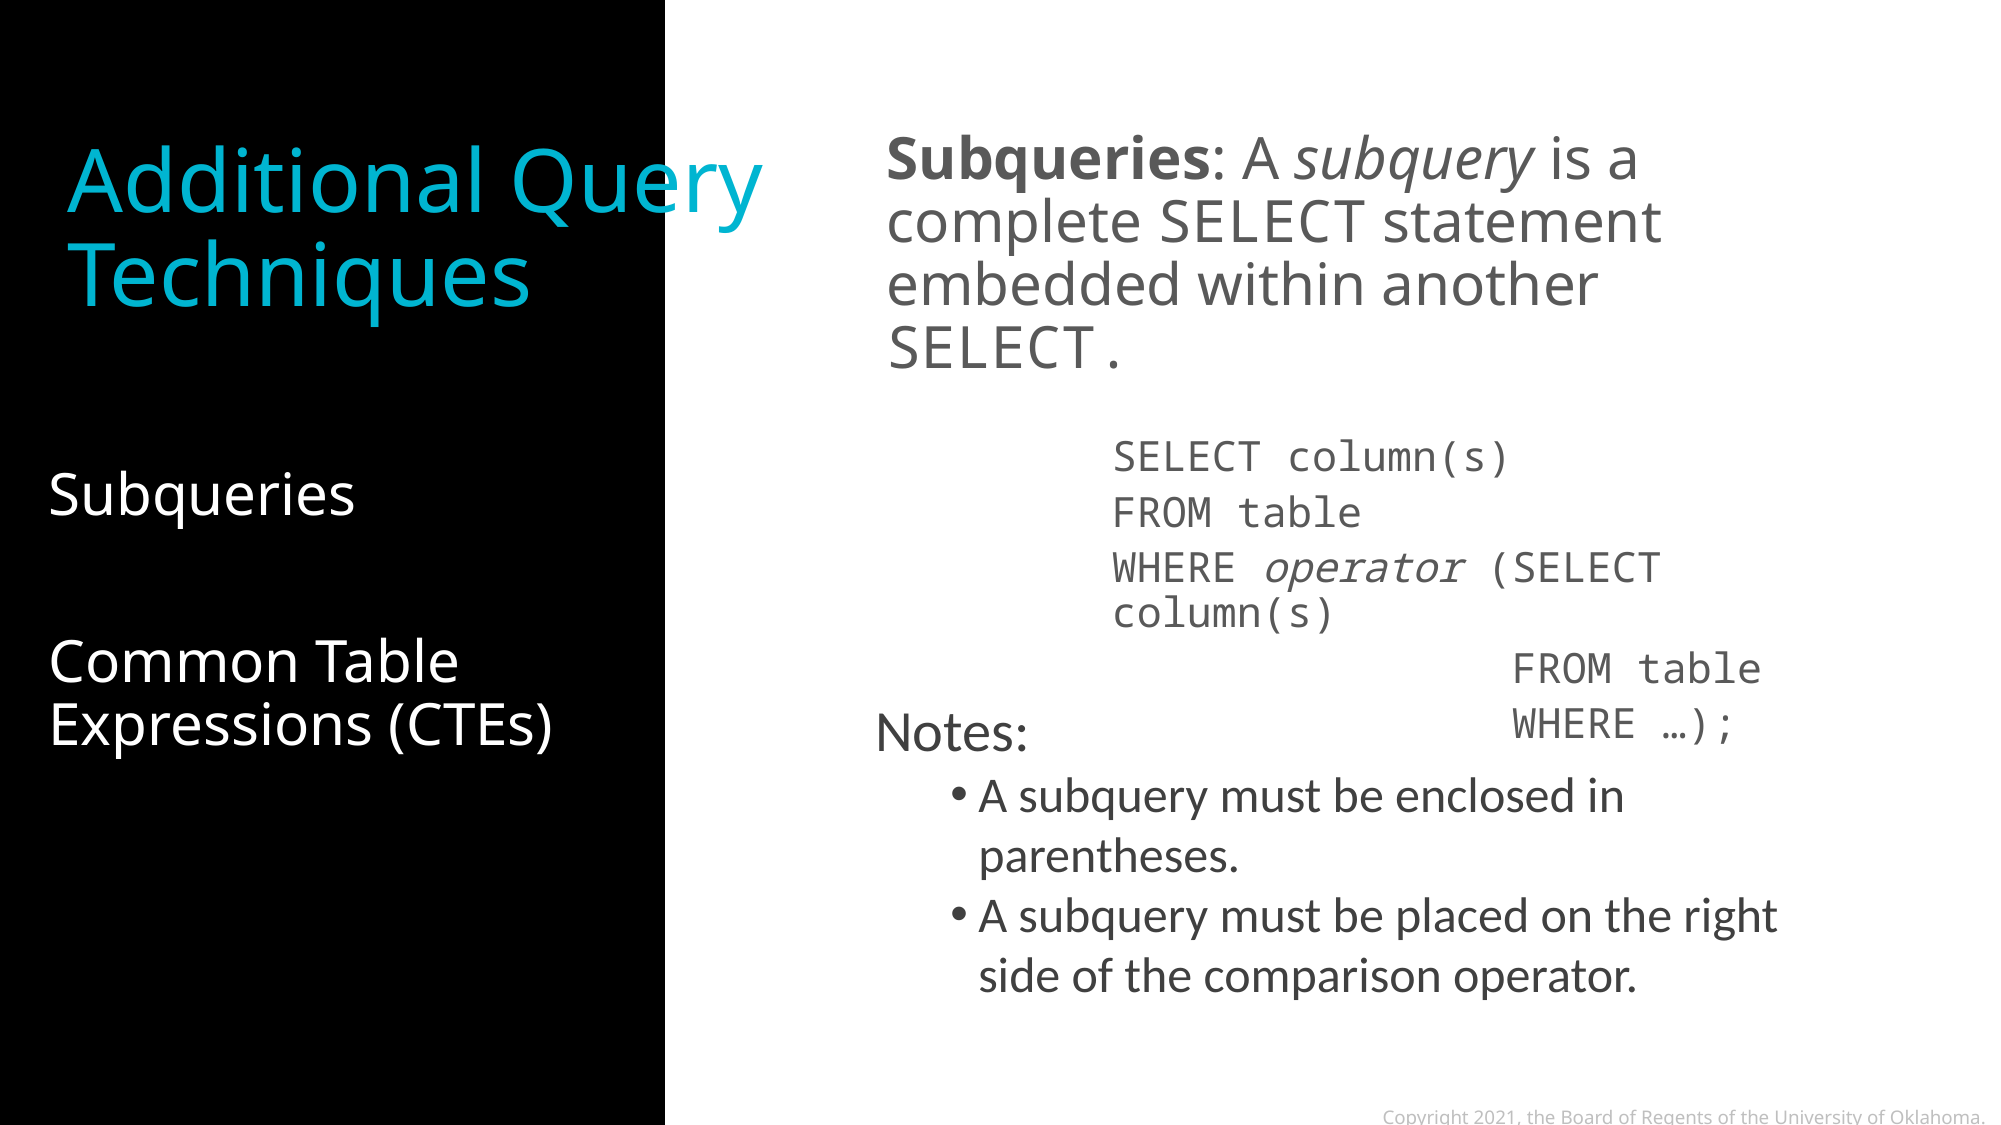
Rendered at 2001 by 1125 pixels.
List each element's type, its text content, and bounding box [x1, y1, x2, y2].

text_box Notes: A subquery must be enclosed in parentheses. A subquery must be placed on the right side of the comparison operator. [860, 685, 1862, 1011]
list Subqueries Common Table Expressions (CTEs) [33, 366, 631, 1075]
list Subqueries: A subquery is a complete SELECT statement embedded within another SELECT. SELECT column(s) FROM table WHERE operator (SELECT column(s) FROM table WHERE …); [871, 122, 1863, 1050]
text_box Copyright 2021, the Board of Regents of the University of Oklahoma. [999, 1098, 2000, 1125]
title Additional Query Techniques [52, 122, 782, 340]
